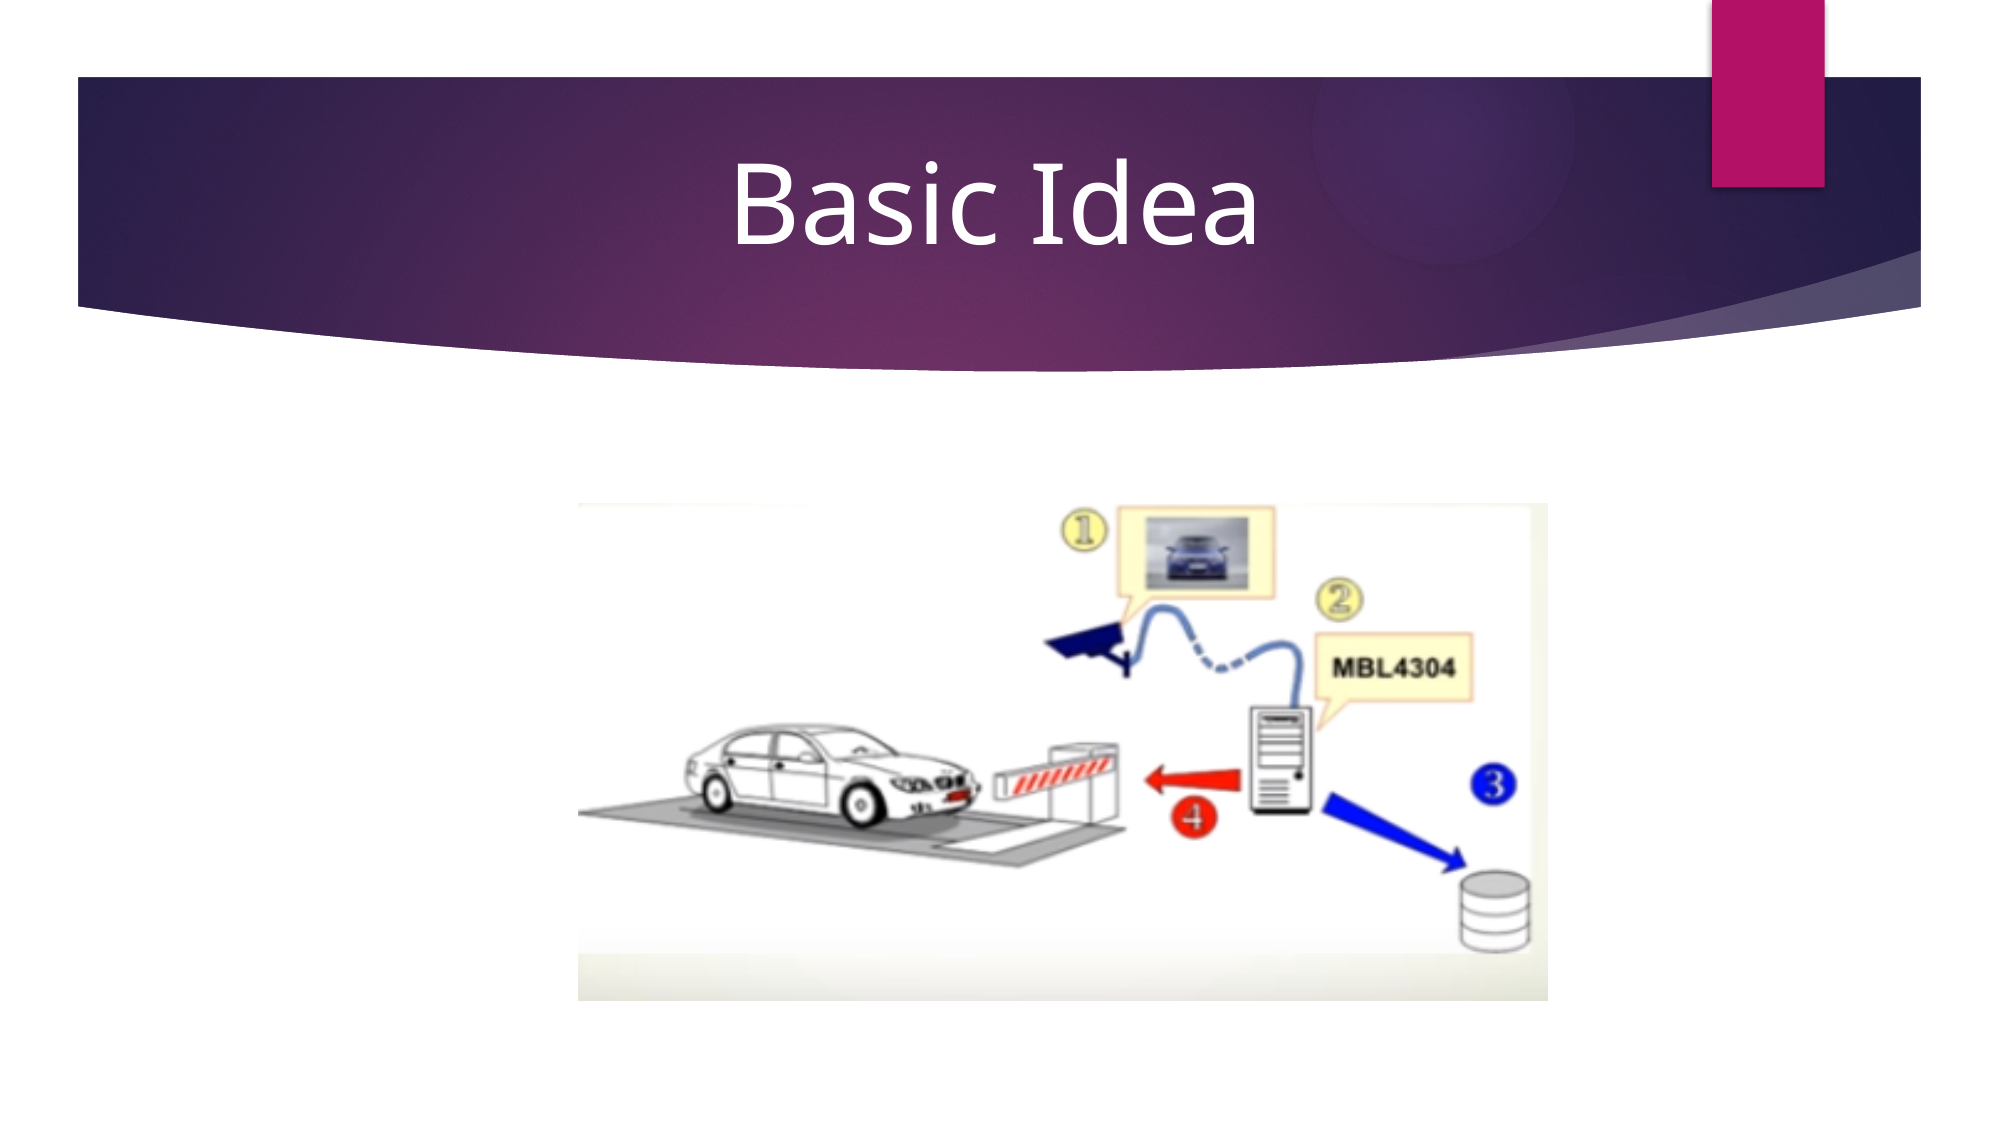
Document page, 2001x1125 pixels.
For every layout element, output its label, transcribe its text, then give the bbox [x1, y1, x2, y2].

picture [578, 502, 1548, 1001]
text_box Basic Idea [712, 124, 1280, 275]
